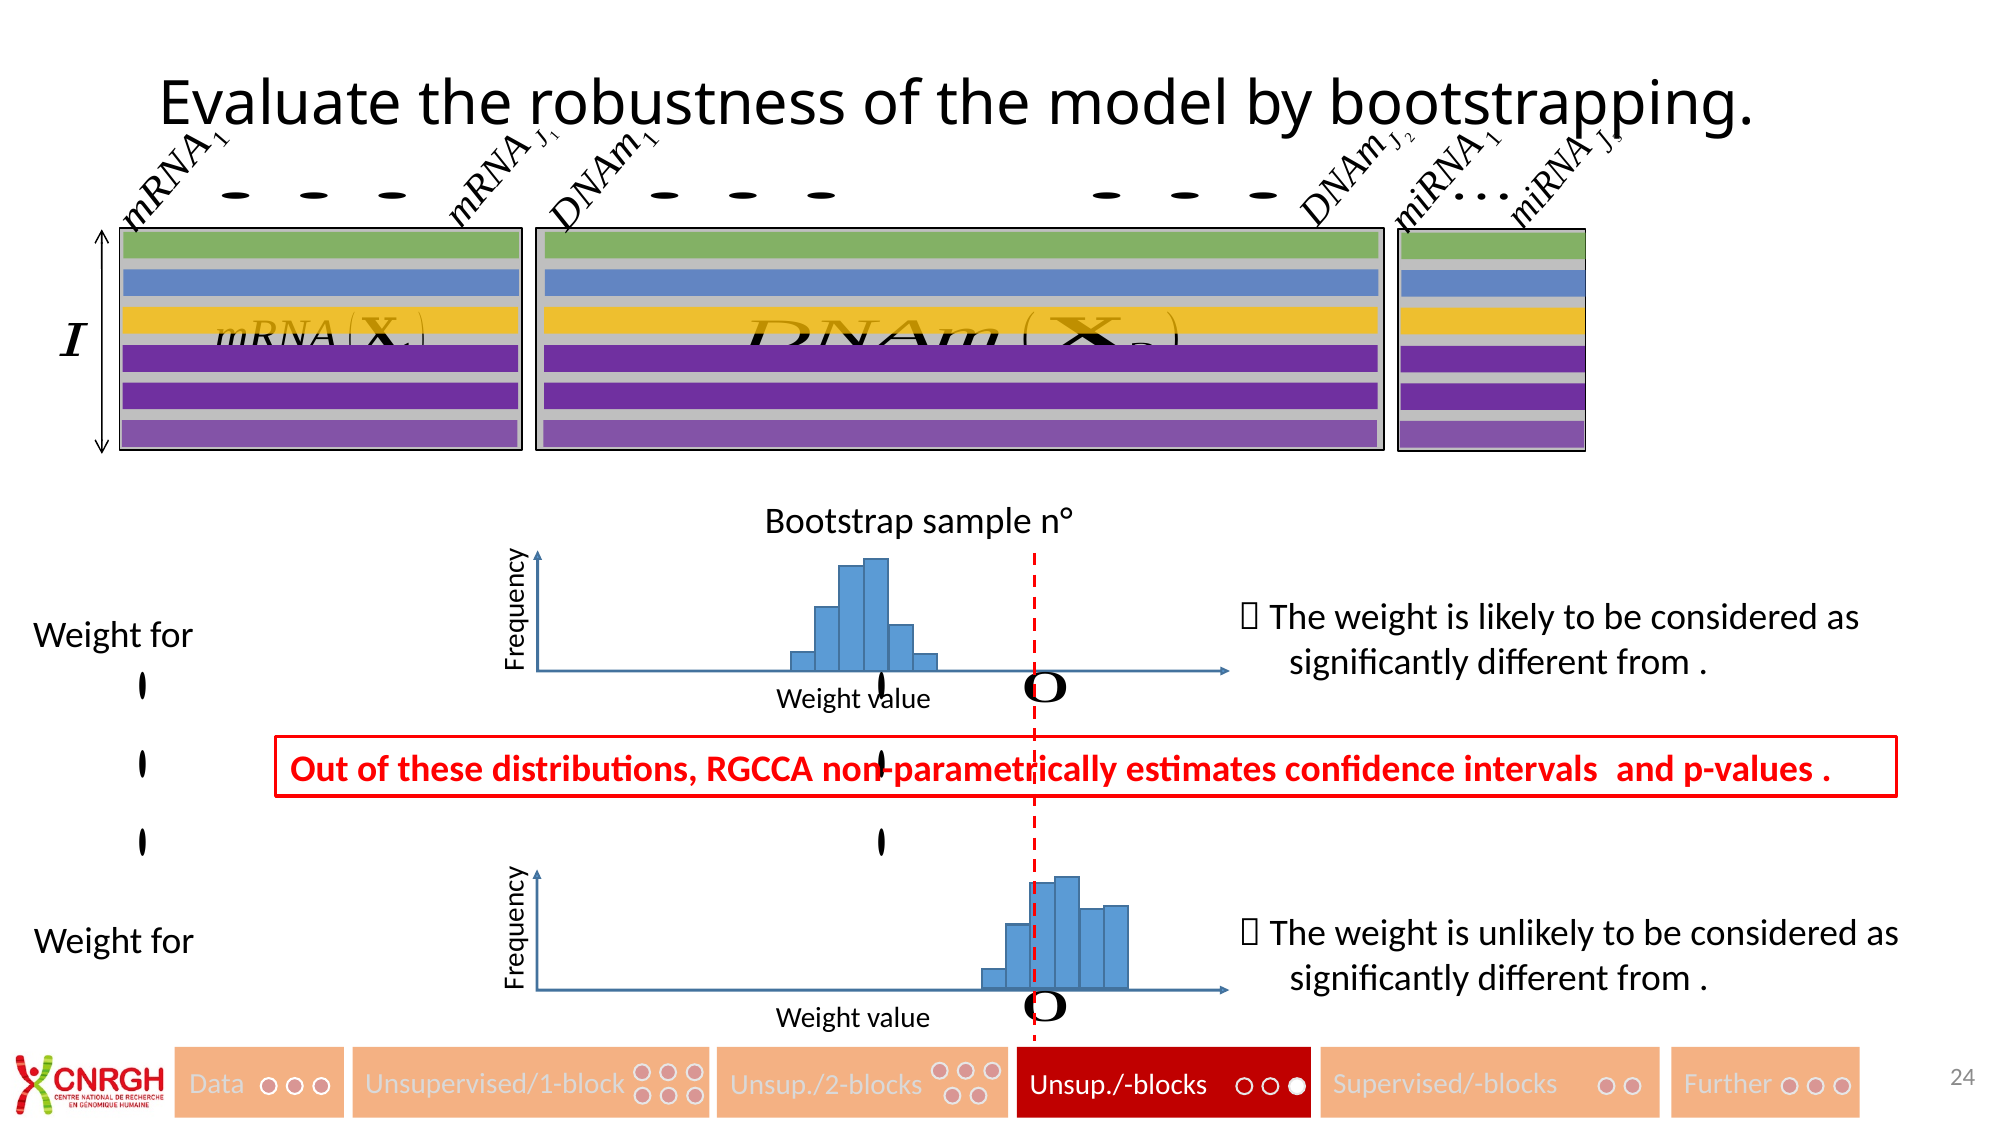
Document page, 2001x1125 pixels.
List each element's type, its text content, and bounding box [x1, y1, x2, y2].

text_box Frequency [486, 846, 537, 1005]
text_box [1320, 1046, 1661, 1119]
text_box [123, 231, 519, 259]
text_box [1780, 1076, 1799, 1096]
text_box [312, 1076, 331, 1096]
text_box [122, 306, 519, 334]
text_box [544, 269, 1379, 296]
text_box [1029, 882, 1034, 989]
picture [0, 1046, 178, 1118]
text_box [1400, 345, 1585, 373]
text_box [544, 231, 1379, 259]
slide_number 24 [1540, 1045, 1991, 1106]
text_box [863, 558, 889, 672]
text_box [1235, 1077, 1254, 1096]
text_box [1016, 1046, 1312, 1119]
text_box Weight value [1035, 993, 1046, 1020]
text_box [352, 1046, 710, 1119]
text_box [537, 869, 1034, 992]
text_box [1261, 1077, 1280, 1096]
text_box [1036, 666, 1230, 676]
text_box [1401, 232, 1586, 260]
text_box [1806, 1076, 1825, 1096]
text_box [1670, 1046, 1861, 1119]
text_box [1833, 1076, 1852, 1096]
text_box [122, 345, 519, 372]
text_box [1400, 383, 1585, 410]
text_box [1005, 923, 1029, 989]
text_box Weight value [761, 671, 1034, 722]
text_box Evaluate the robustness of the model by bootstrapping. [144, 63, 1870, 160]
text_box Frequency [487, 527, 538, 686]
text_box Further [1669, 1057, 1860, 1108]
text_box [123, 269, 519, 296]
text_box [259, 1076, 278, 1096]
text_box [716, 1108, 1009, 1119]
text_box [814, 606, 838, 672]
text_box [1397, 228, 1586, 451]
text_box Weight value [1035, 702, 1047, 722]
text_box [1400, 307, 1585, 335]
text_box [1103, 905, 1129, 989]
text_box [887, 624, 914, 672]
text_box [838, 565, 863, 672]
text_box [790, 651, 814, 672]
text_box [174, 1046, 345, 1119]
text_box [1035, 985, 1230, 995]
text_box Unsup./2-blocks [715, 1057, 1071, 1108]
text_box Unsupervised/1-block [350, 1057, 706, 1108]
text_box Weight value [1035, 674, 1047, 701]
text_box [1401, 270, 1586, 297]
text_box [119, 228, 522, 451]
text_box [1078, 908, 1103, 989]
text_box [981, 968, 1005, 989]
text_box [1597, 1076, 1616, 1096]
text_box Weight value [761, 990, 1034, 1041]
text_box [538, 551, 790, 673]
text_box [122, 382, 519, 410]
text_box Data [178, 1057, 334, 1108]
text_box [544, 345, 1378, 372]
text_box [716, 1046, 1009, 1057]
text_box [1035, 882, 1054, 989]
text_box [544, 382, 1378, 410]
text_box [543, 420, 1377, 447]
text_box [1287, 1077, 1307, 1096]
text_box [1399, 420, 1585, 448]
text_box [912, 653, 938, 672]
text_box [121, 420, 518, 447]
text_box [285, 1076, 304, 1096]
text_box [1054, 876, 1080, 989]
text_box [536, 228, 1384, 451]
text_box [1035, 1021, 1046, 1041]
text_box [1623, 1076, 1642, 1096]
text_box [544, 306, 1378, 334]
